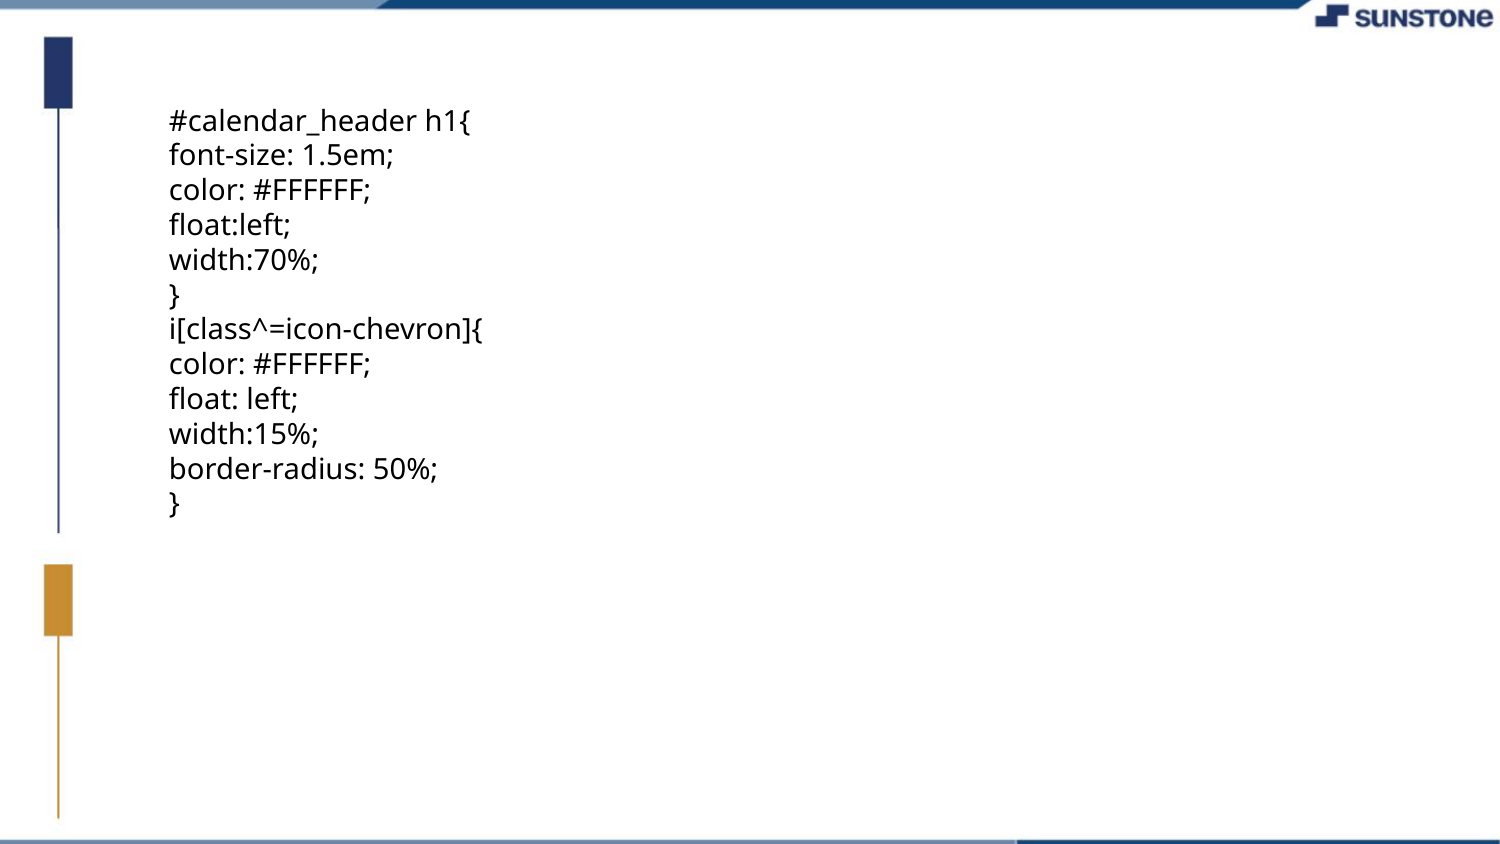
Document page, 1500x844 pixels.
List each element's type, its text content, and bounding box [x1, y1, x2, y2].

text_box #calendar_header h1{ font-size: 1.5em; color: #FFFFFF; float:left; width:70%; } i[class^=icon-chevron]{ color: #FFFFFF; float: left; width:15%; border-radius: 50%; } [168, 104, 491, 520]
text_box [0, 0, 1500, 844]
